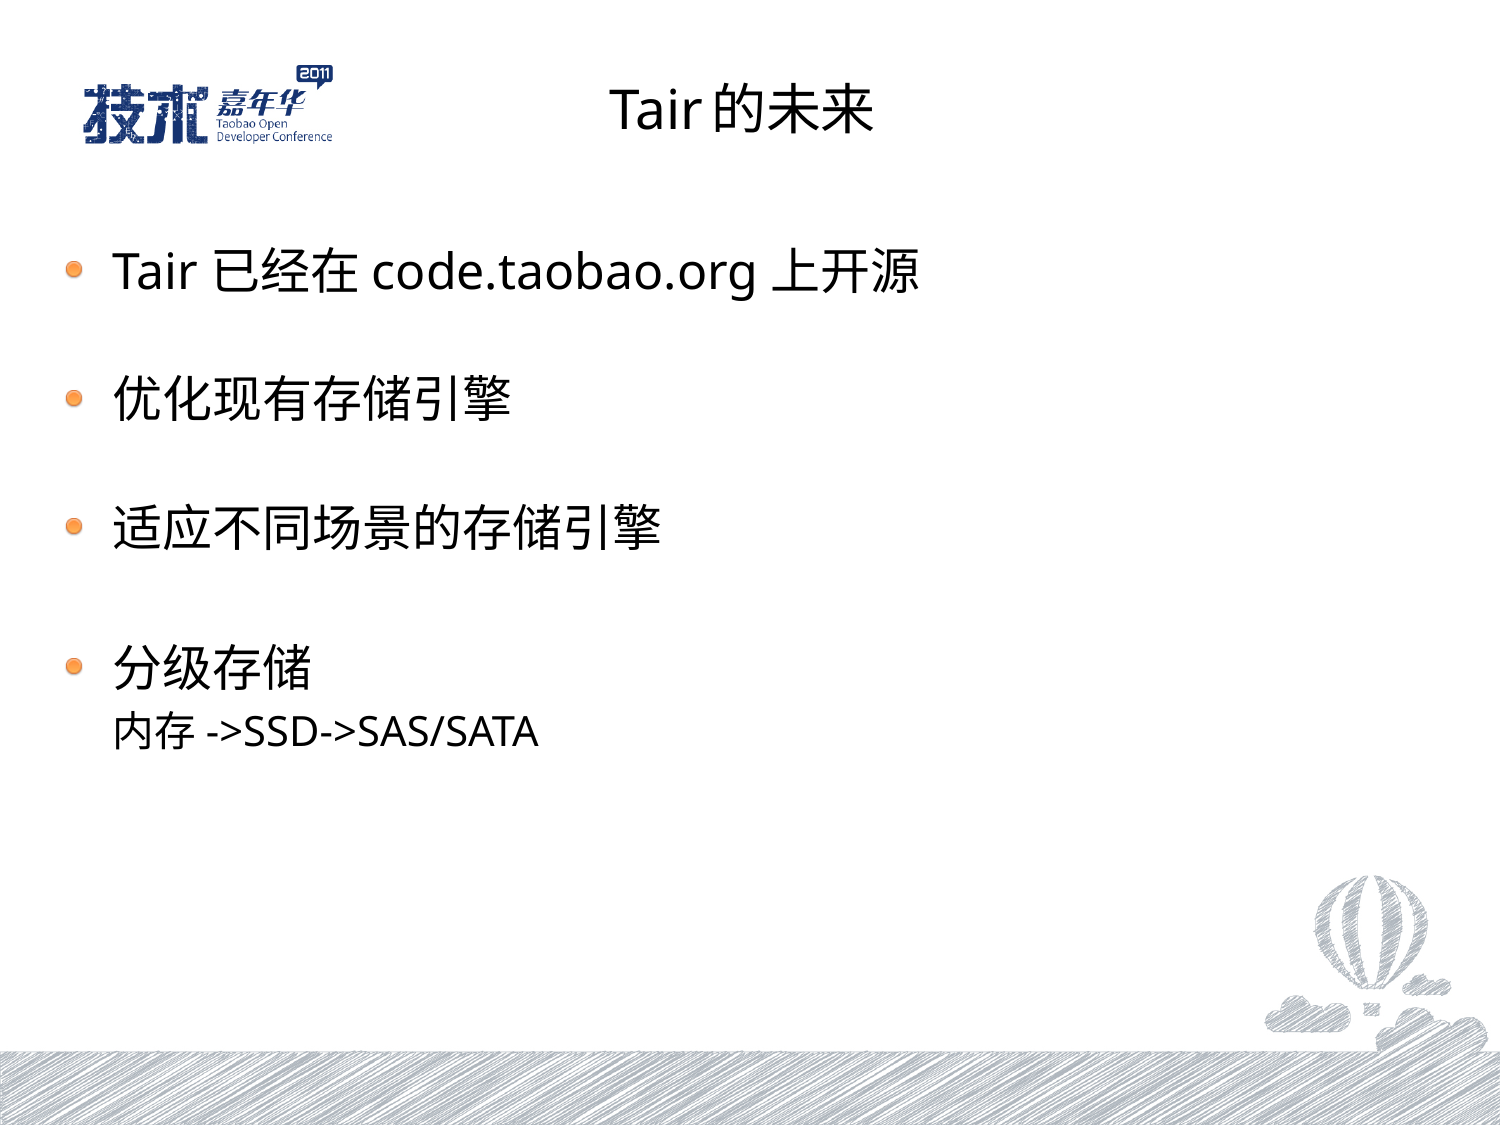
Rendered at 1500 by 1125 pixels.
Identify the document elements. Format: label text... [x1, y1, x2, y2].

list Tair已经在code.taobao.org上开源 优化现有存储引擎 适应不同场景的存储引擎 分级存储 内存->SSD->SAS/SATA [41, 231, 1459, 1094]
title Tair的未来 [123, 66, 1362, 149]
picture [0, 0, 1500, 1125]
